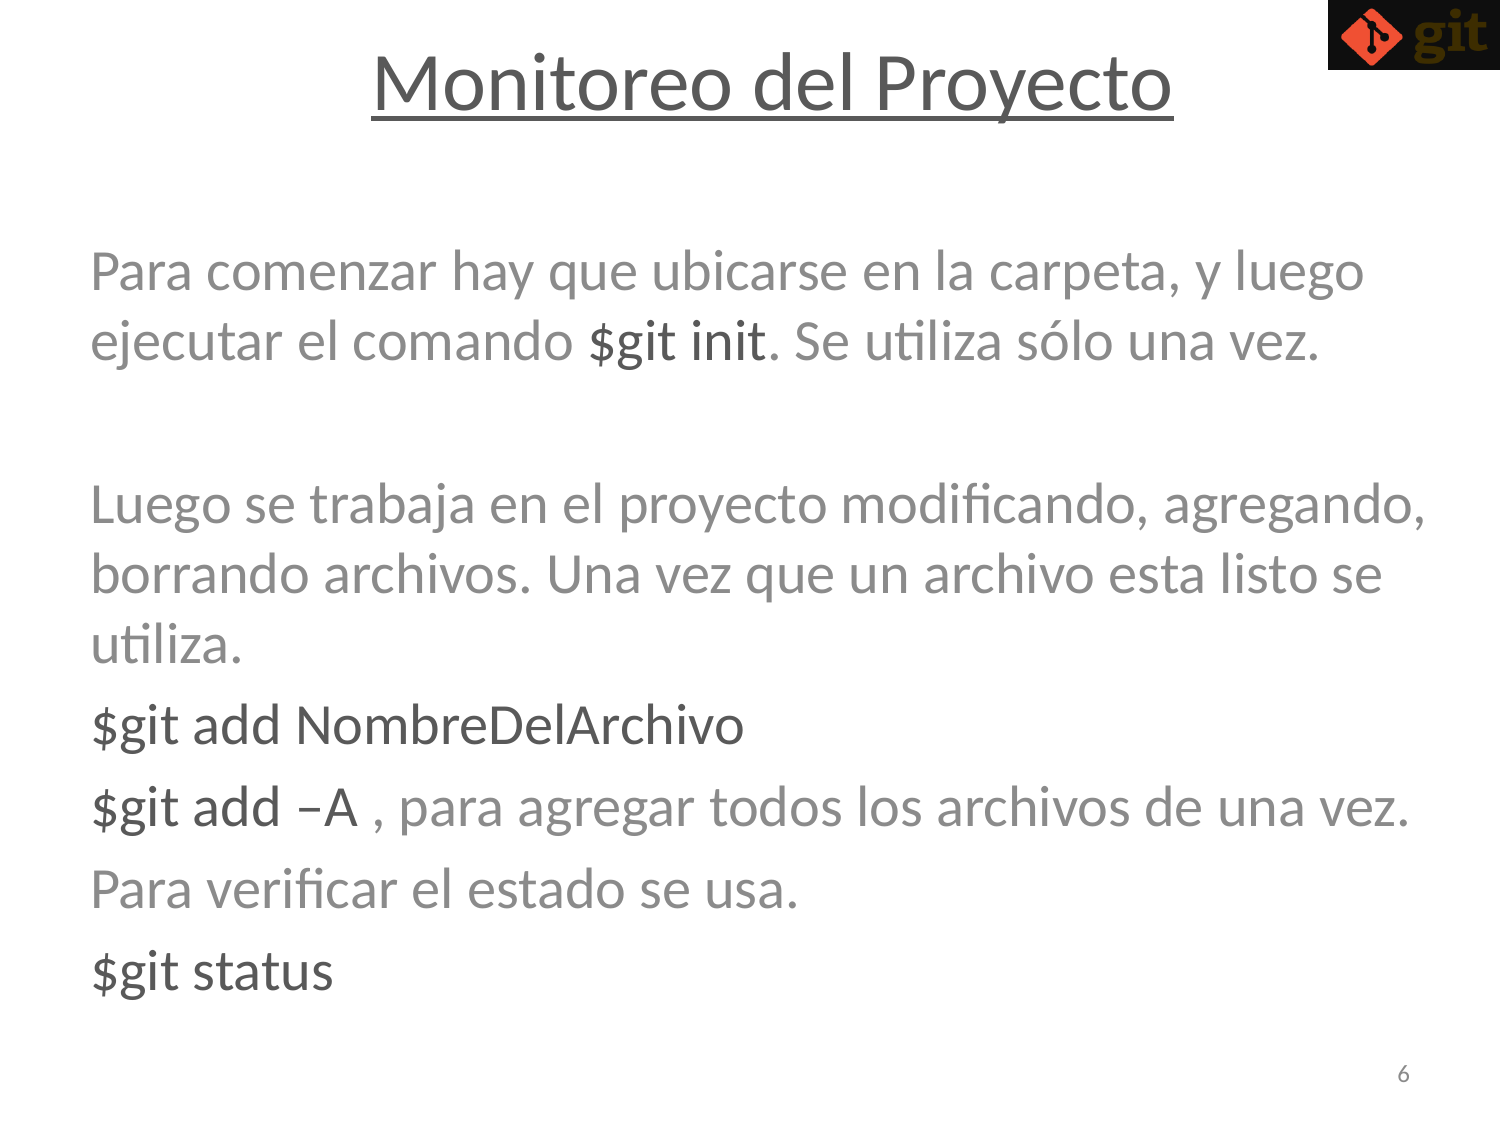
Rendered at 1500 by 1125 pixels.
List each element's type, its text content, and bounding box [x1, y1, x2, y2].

picture [1328, 0, 1500, 70]
slide_number 6 [1074, 1042, 1425, 1103]
list Monitoreo del Proyecto Para comenzar hay que ubicarse en la carpeta, y luego ejecutar el comando $git init. Se utiliza sólo una vez. Luego se trabaja en el proyecto modificando, agregando, borrando archivos. Una vez que un archivo esta listo se utiliza. $git add NombreDelArchivo $git add –A , para agregar todos los archivos de una vez. Para verificar el estado se usa. $git status [75, 19, 1471, 1071]
